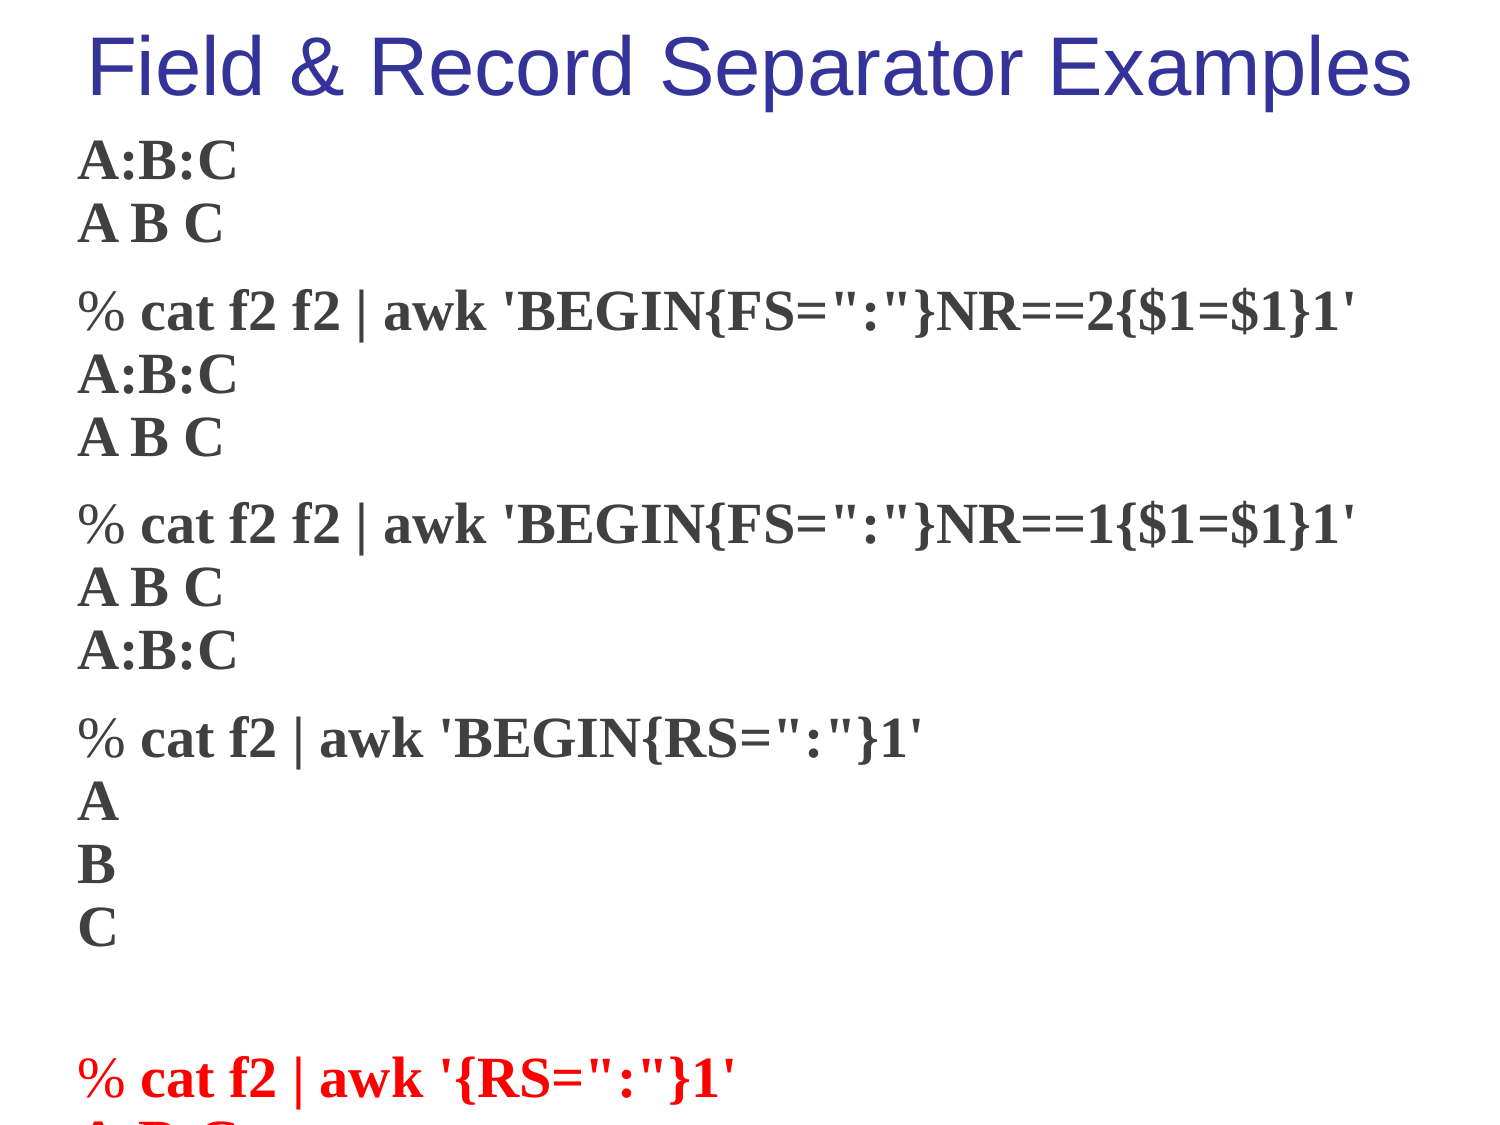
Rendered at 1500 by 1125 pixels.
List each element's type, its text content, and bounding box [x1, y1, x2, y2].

list A:B:C A B C % cat f2 f2 | awk 'BEGIN{FS=":"}NR==2{$1=$1}1' A:B:C A B C % cat f2 f2 | awk 'BEGIN{FS=":"}NR==1{$1=$1}1' A B C A:B:C % cat f2 | awk 'BEGIN{RS=":"}1' A B C % cat f2 | awk '{RS=":"}1' A:B:C % [62, 126, 1451, 1110]
title Field & Record Separator Examples [0, 0, 1500, 126]
